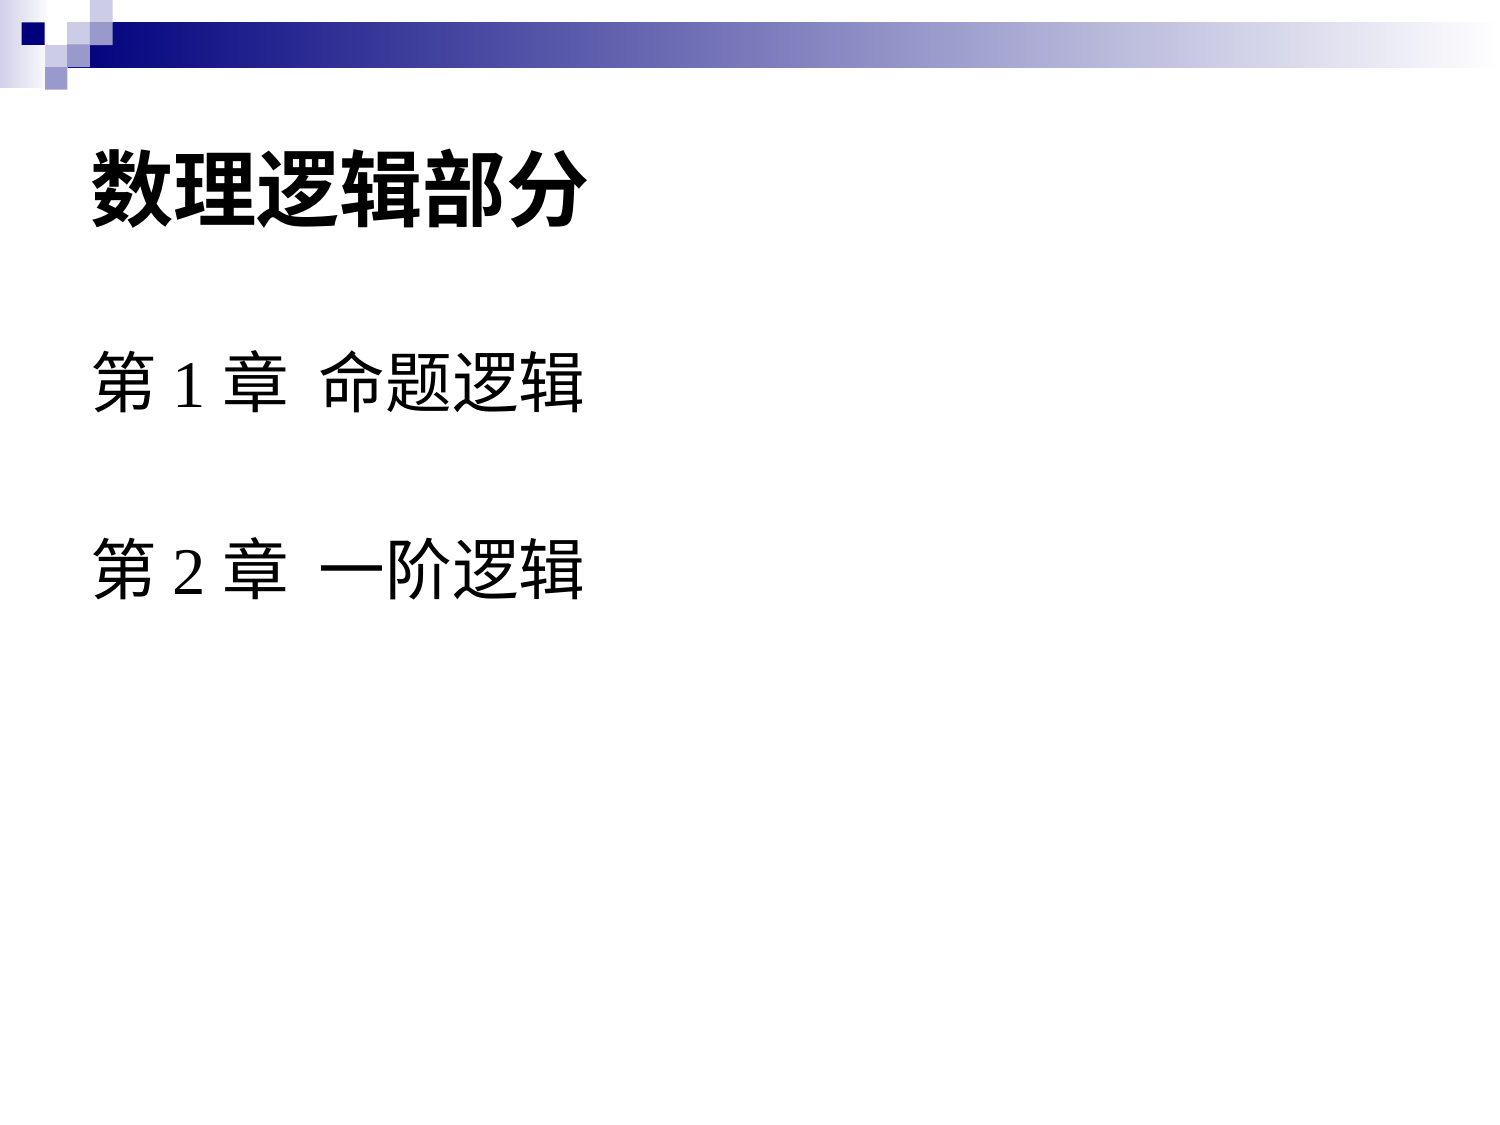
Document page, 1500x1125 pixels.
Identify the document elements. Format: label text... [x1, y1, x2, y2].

title 数理逻辑部分 [75, 75, 1425, 300]
list 第1章 命题逻辑 第2章 一阶逻辑 [75, 324, 1425, 963]
